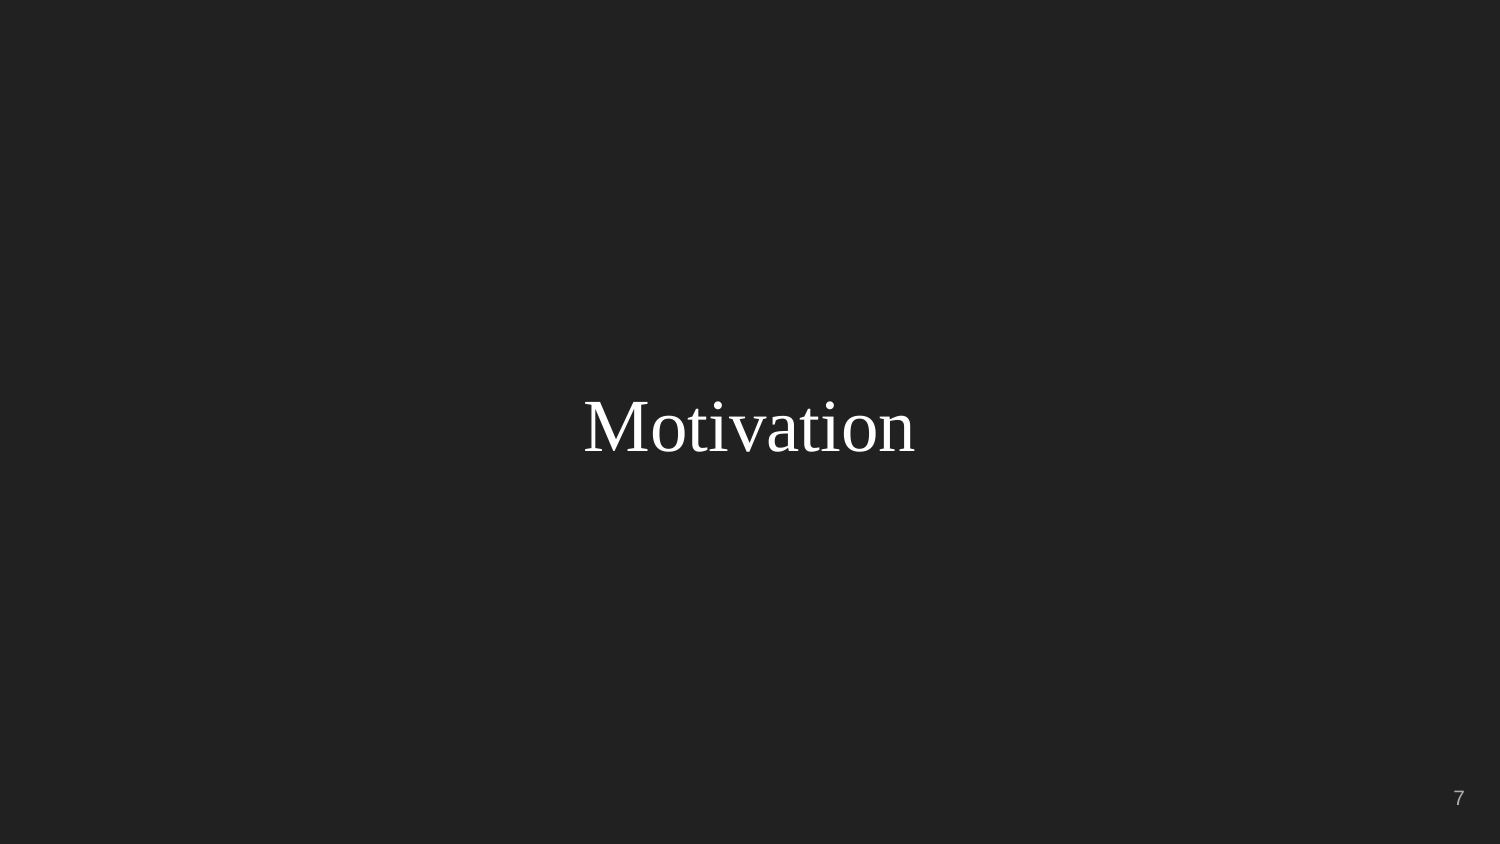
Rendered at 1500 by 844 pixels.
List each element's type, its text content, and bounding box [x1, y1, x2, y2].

slide_number ‹#› [1389, 764, 1480, 830]
title Motivation [51, 352, 1449, 491]
